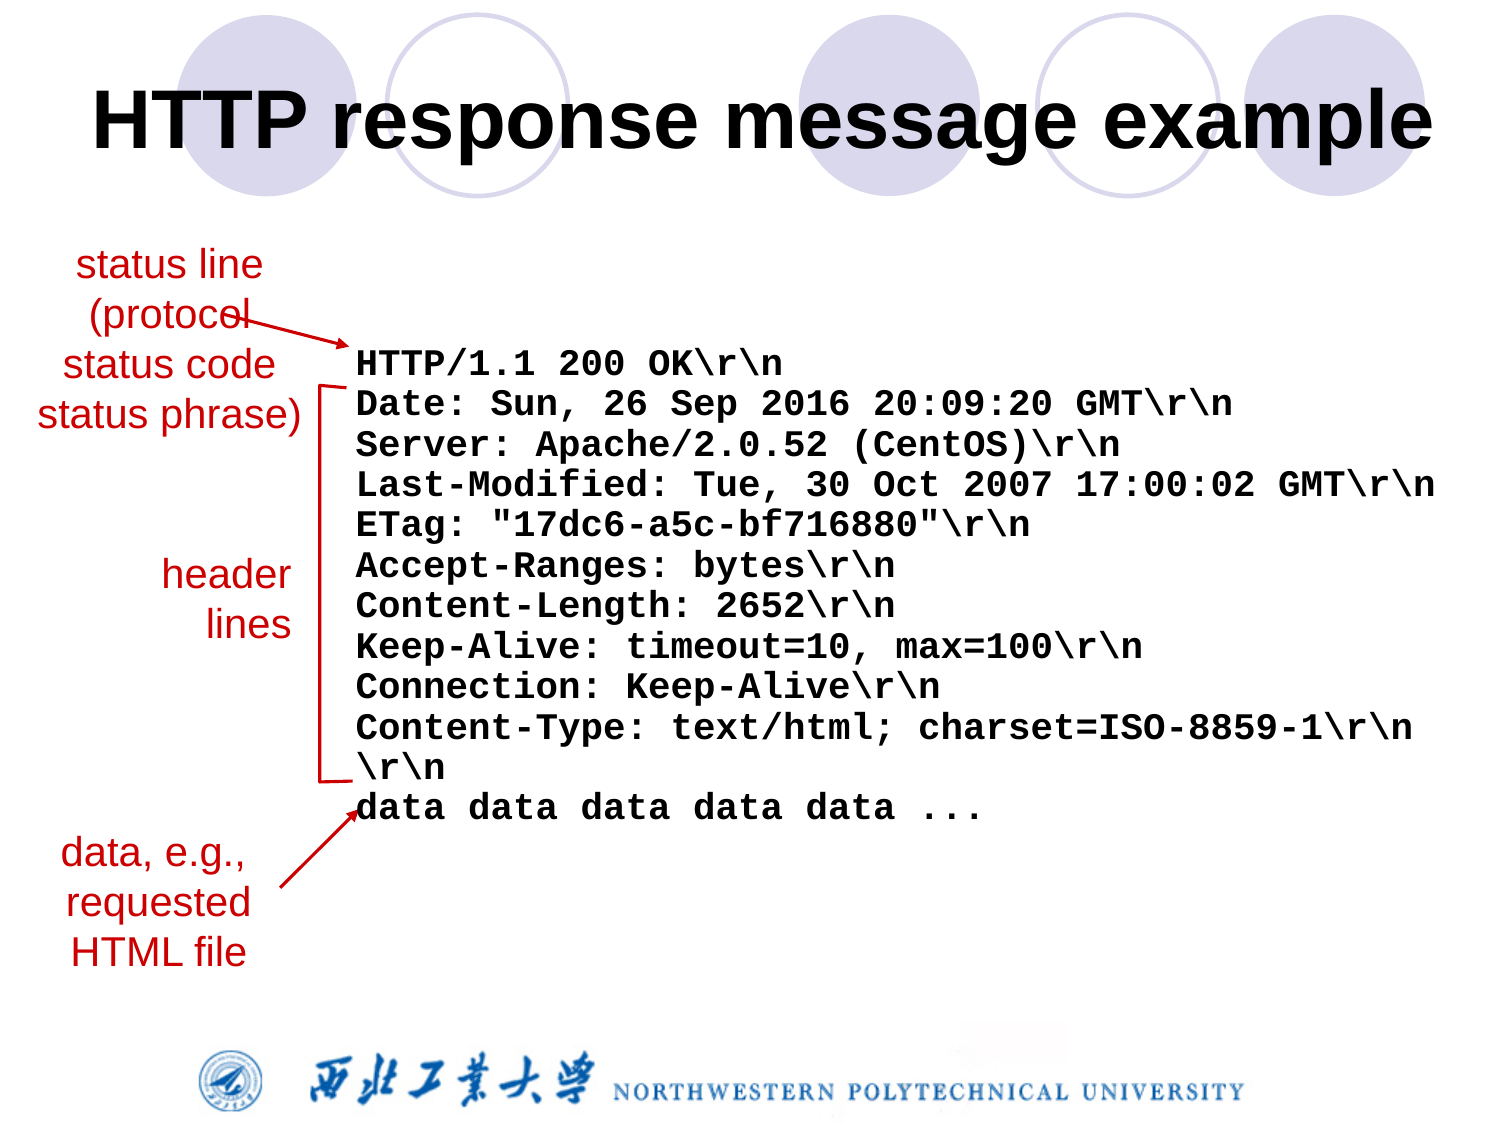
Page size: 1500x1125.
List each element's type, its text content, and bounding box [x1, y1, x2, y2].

title HTTP response message example [76, 35, 1463, 196]
picture [0, 1021, 1500, 1125]
text_box header lines [146, 538, 307, 654]
text_box [222, 313, 340, 350]
text_box data, e.g., requested HTML file [45, 817, 273, 983]
text_box [319, 385, 340, 782]
text_box HTTP/1.1 200 OK\r\n Date: Sun, 26 Sep 2016 20:09:20 GMT\r\n Server: Apache/2.0.52 (CentOS)\r\n Last-Modified: Tue, 30 Oct 2007 17:00:02 GMT\r\n ETag: "17dc6-a5c-bf716880"\r\n Accept-Ranges: bytes\r\n Content-Length: 2652\r\n Keep-Alive: timeout=10, max=100\r\n Connection: Keep-Alive\r\n Content-Type: text/html; charset=ISO-8859-1\r\n \r\n data data data data data ... [340, 335, 1463, 836]
text_box status line (protocol status code status phrase) [22, 229, 318, 444]
